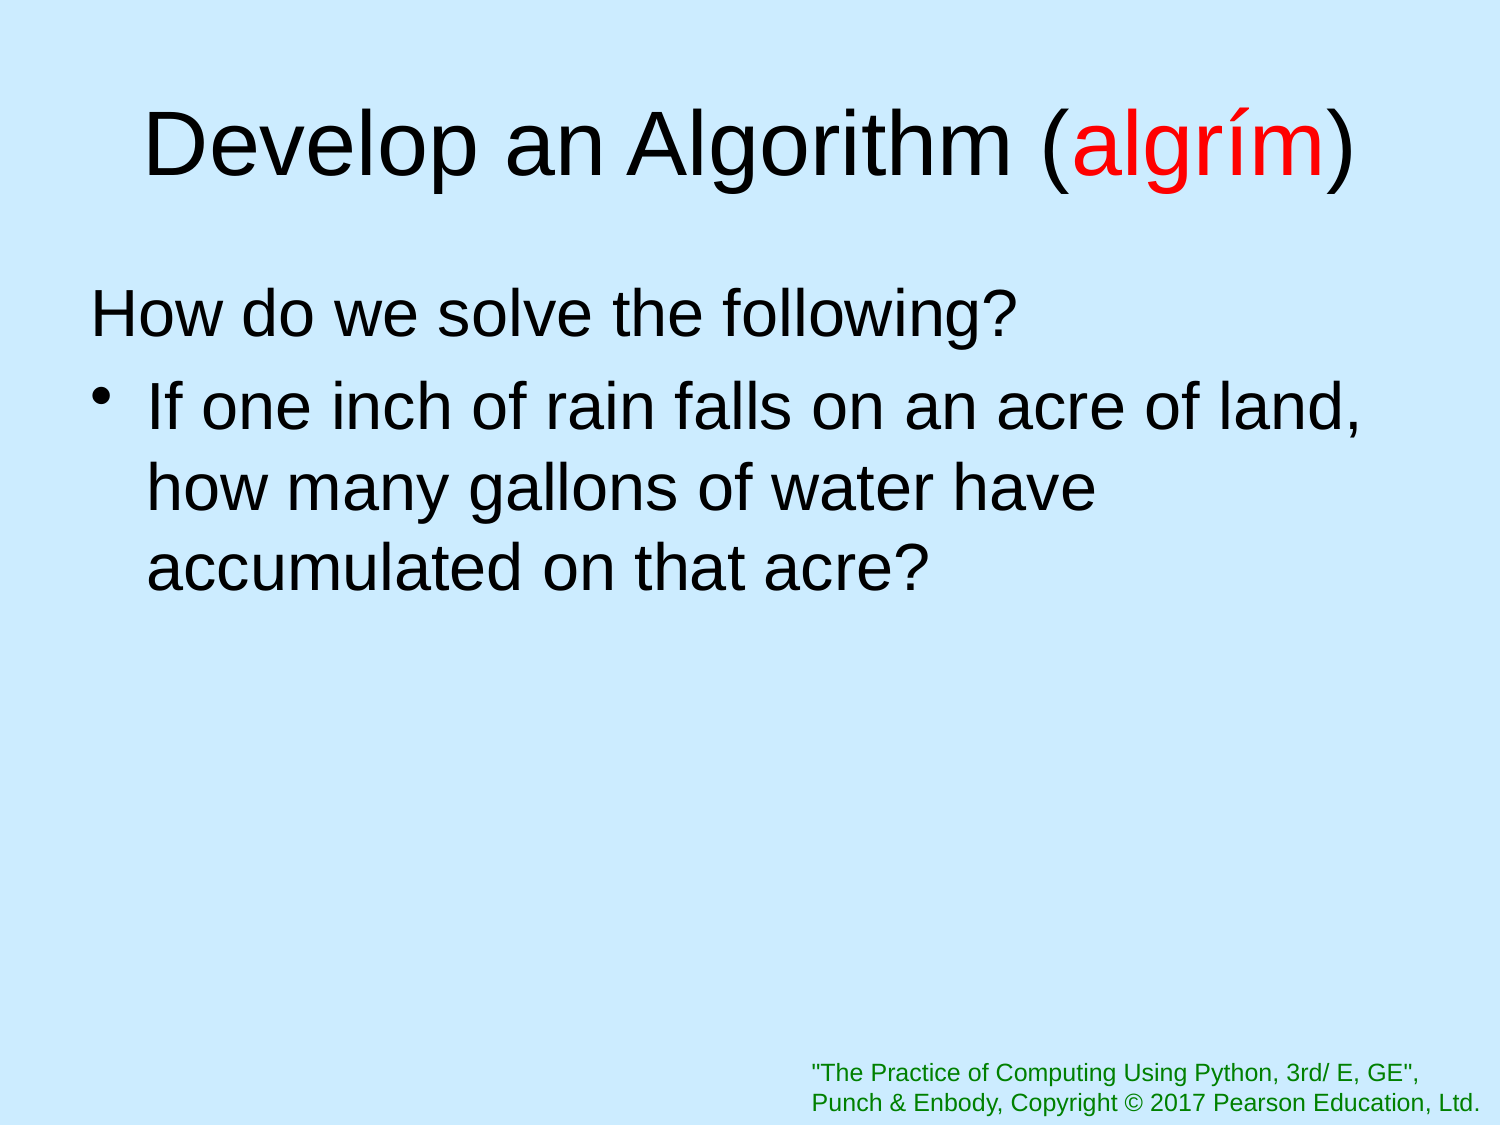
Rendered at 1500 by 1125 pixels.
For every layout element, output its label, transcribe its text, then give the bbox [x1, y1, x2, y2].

list How do we solve the following? If one inch of rain falls on an acre of land, how many gallons of water have accumulated on that acre? [75, 262, 1425, 1005]
title Develop an Algorithm (algrím) [75, 45, 1425, 233]
